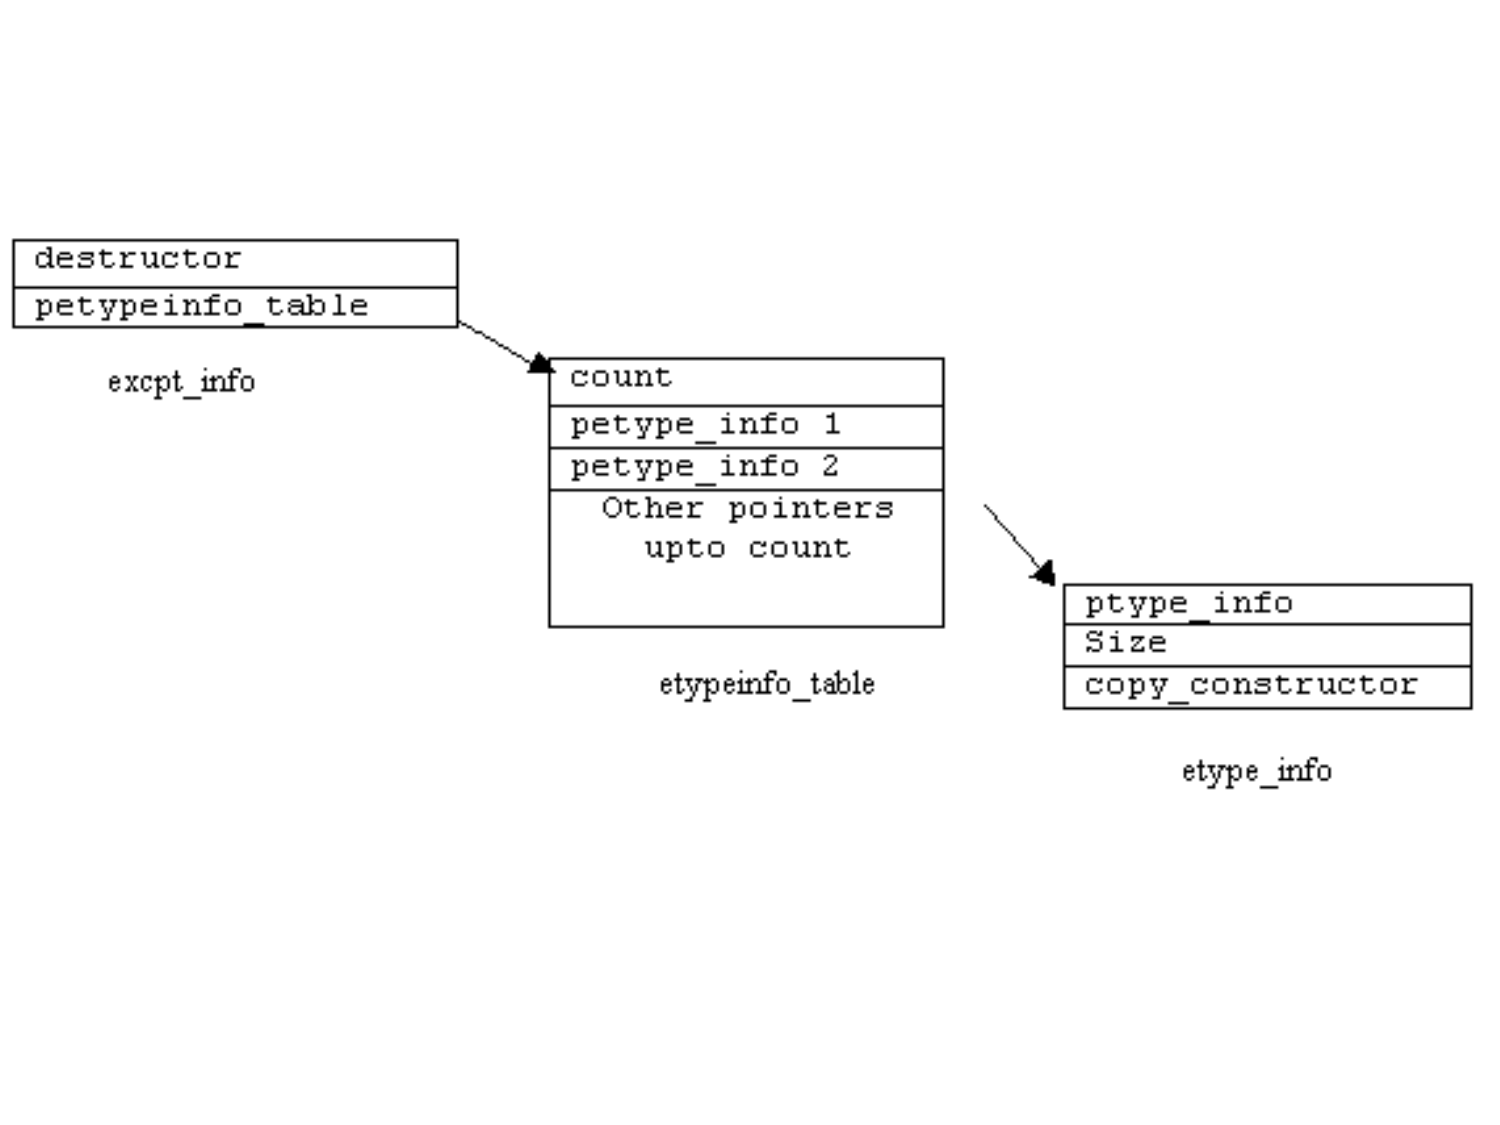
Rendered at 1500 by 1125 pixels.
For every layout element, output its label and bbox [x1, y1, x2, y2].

picture [0, 224, 1484, 801]
